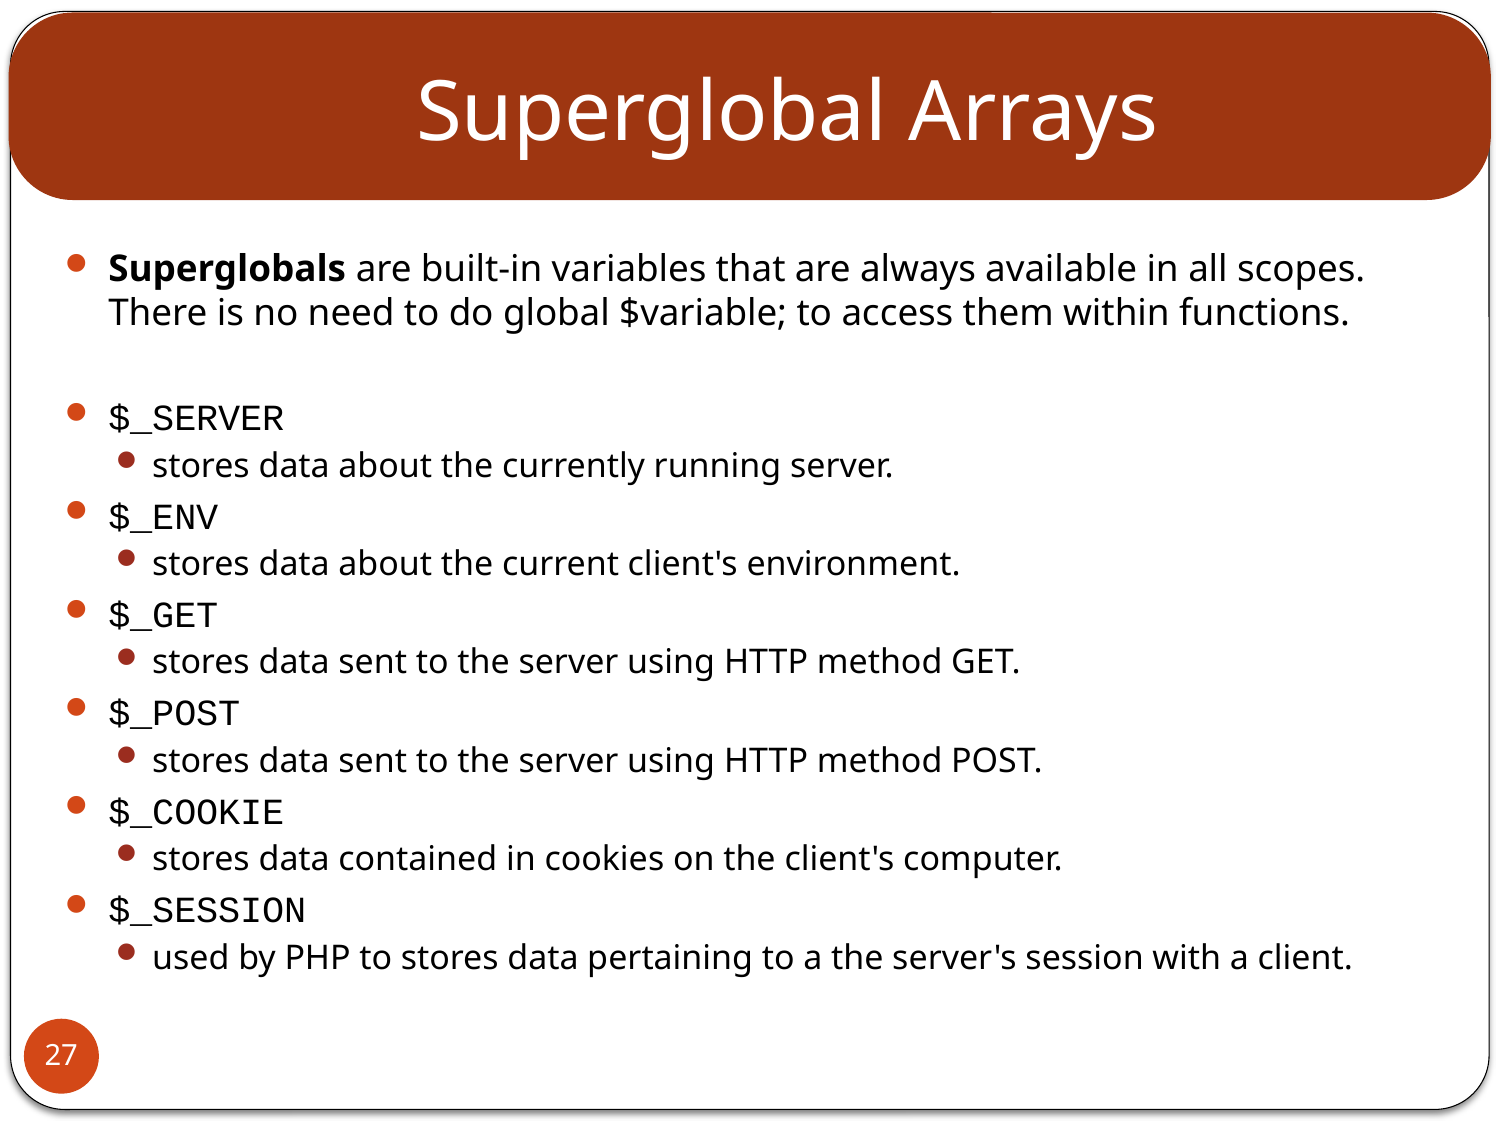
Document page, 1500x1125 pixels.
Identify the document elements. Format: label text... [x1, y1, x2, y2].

title Superglobal Arrays [150, 17, 1425, 205]
list Superglobals are built-in variables that are always available in all scopes. There is no need to do global $variable; to access them within functions. $_SERVER stores data about the currently running server. $_ENV stores data about the current client's environment. $_GET stores data sent to the server using HTTP method GET. $_POST stores data sent to the server using HTTP method POST. $_COOKIE stores data contained in cookies on the client's computer. $_SESSION used by PHP to stores data pertaining to a the server's session with a client. [50, 237, 1463, 997]
slide_number 27 [23, 1018, 99, 1094]
